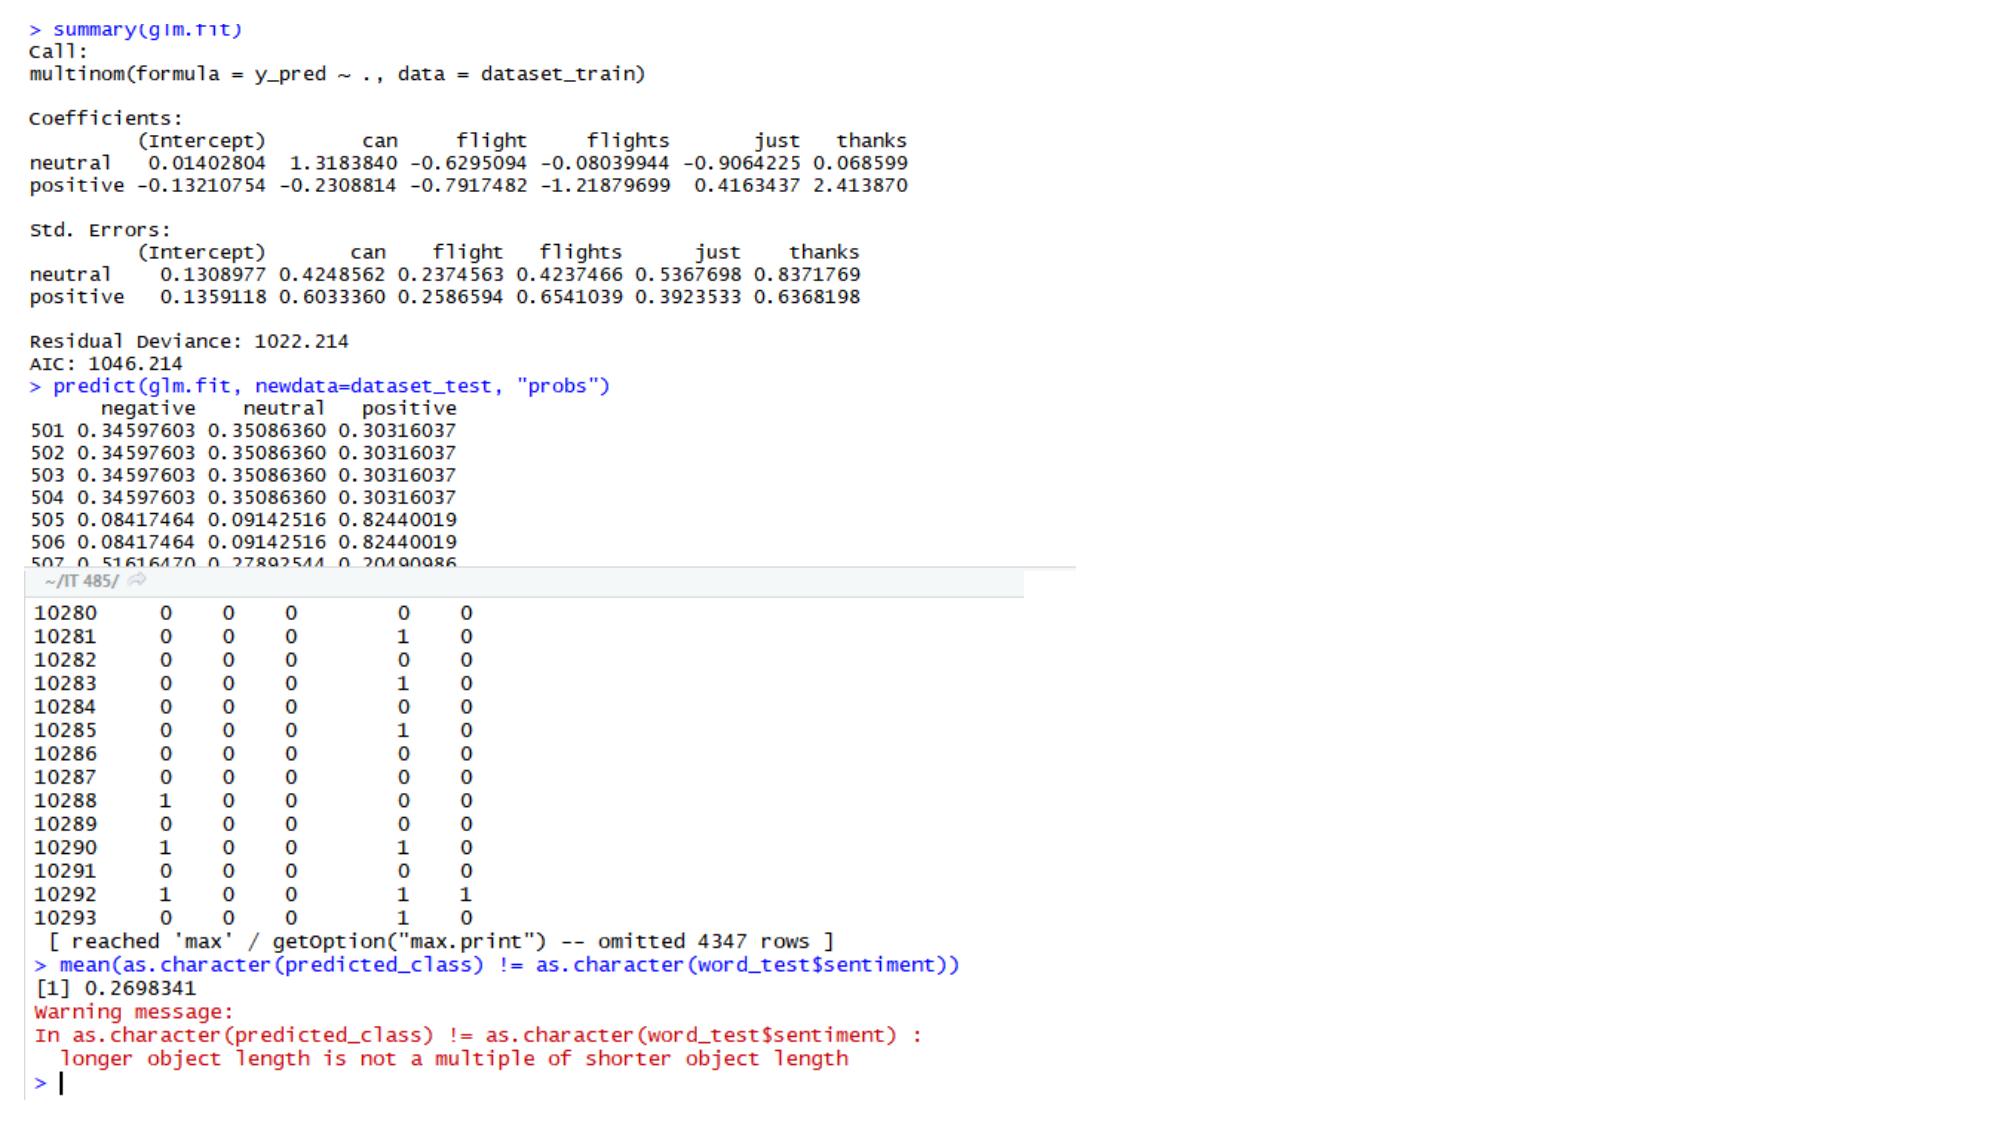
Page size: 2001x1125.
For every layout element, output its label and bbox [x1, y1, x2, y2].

picture [24, 24, 1076, 1101]
